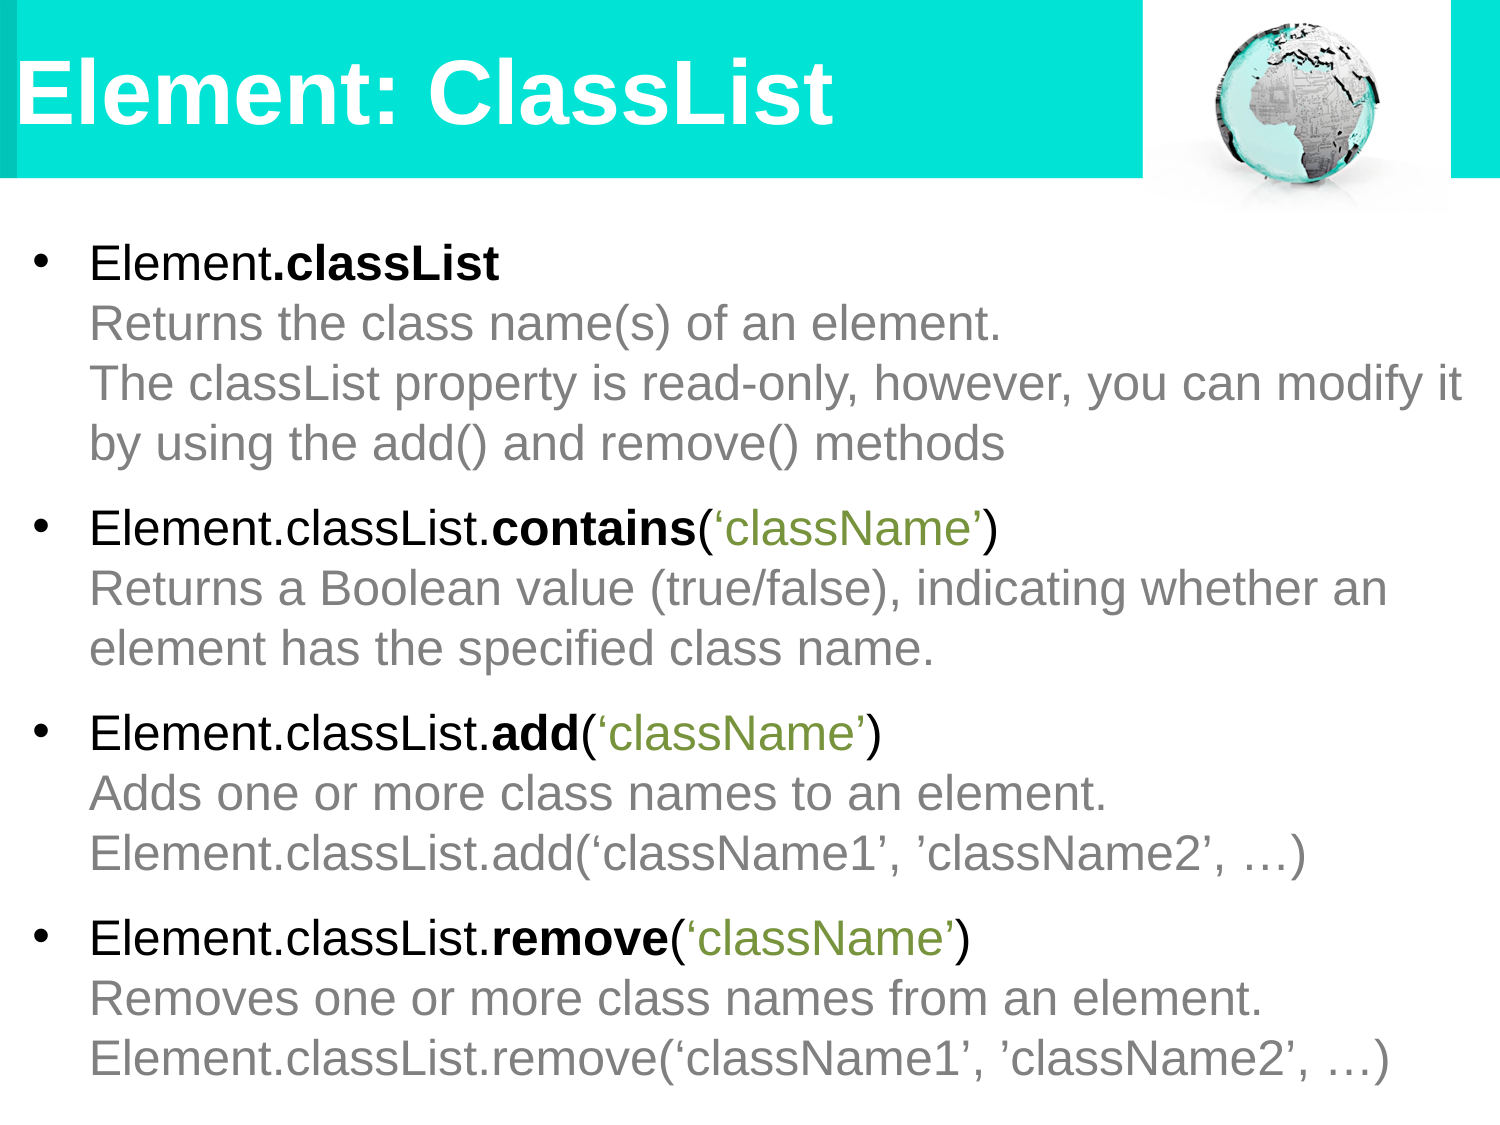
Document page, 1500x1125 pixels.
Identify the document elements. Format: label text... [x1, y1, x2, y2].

title Element: ClassList [0, 0, 1500, 176]
text_box Element.classList Returns the class name(s) of an element. The classList property is read-only, however, you can modify it by using the add() and remove() methods Element.classList.contains(‘className’) Returns a Boolean value (true/false), indicating whether an element has the specified class name. Element.classList.add(‘className’) Adds one or more class names to an element. Element.classList.add(‘className1’, ’className2’, …) Element.classList.remove(‘className’) Removes one or more class names from an element. Element.classList.remove(‘className1’, ’className2’, …) [17, 222, 1500, 1093]
picture [0, 176, 1500, 1125]
